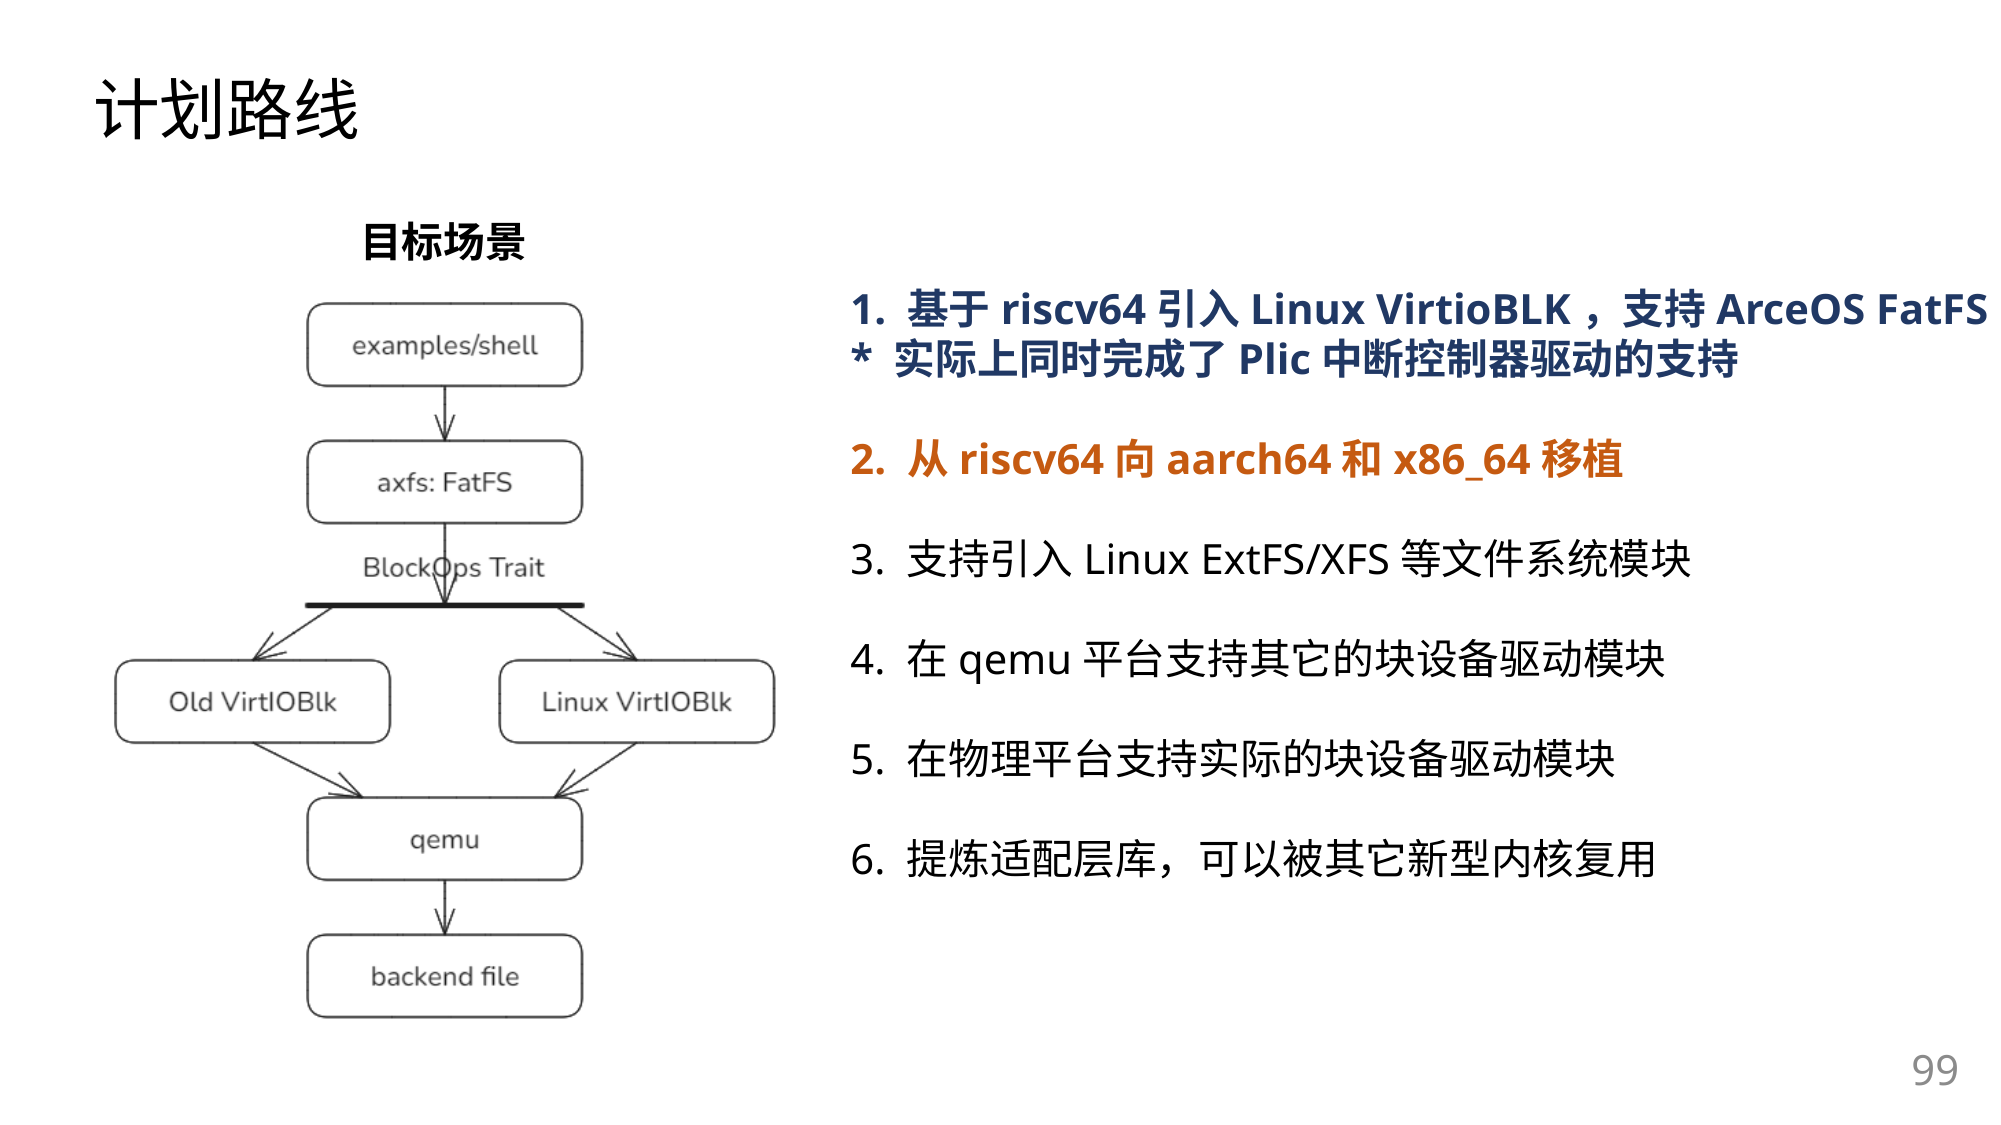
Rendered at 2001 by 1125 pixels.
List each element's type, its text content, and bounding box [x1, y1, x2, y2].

text_box 1. 基于riscv64引入Linux VirtioBLK，支持ArceOS FatFS * 实际上同时完成了Plic中断控制器驱动的支持 2. 从riscv64向aarch64和x86_64移植 3. 支持引入Linux ExtFS/XFS等文件系统模块 4. 在qemu平台支持其它的块设备驱动模块 5. 在物理平台支持实际的块设备驱动模块 6. 提炼适配层库，可以被其它新型内核复用 [835, 275, 2000, 891]
text_box 目标场景 [345, 208, 542, 273]
picture [102, 290, 788, 1031]
slide_number 99 [1524, 1042, 1975, 1103]
text_box 计划路线 [78, 60, 1497, 156]
